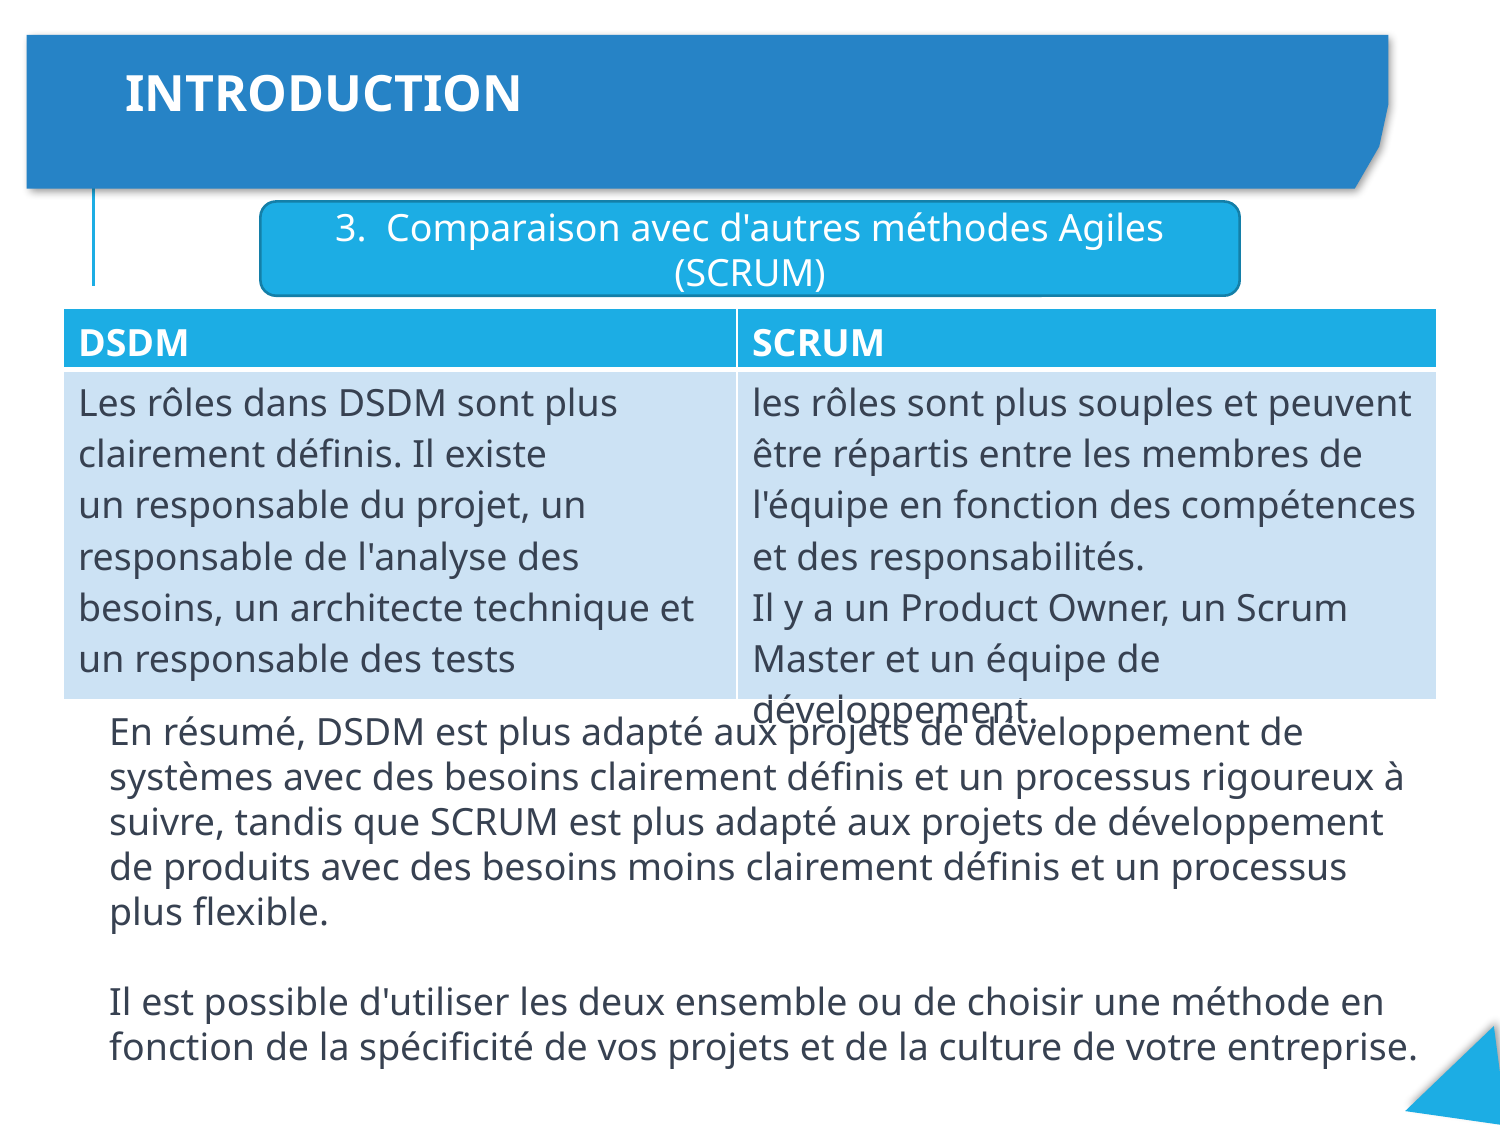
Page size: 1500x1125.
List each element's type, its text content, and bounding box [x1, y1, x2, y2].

table_header SCRUM [738, 309, 1436, 367]
table_header DSDM [64, 309, 736, 367]
table_cell les rôles sont plus souples et peuvent être répartis entre les membres de l'équipe en fonction des compétences et des responsabilités. Il y a un Product Owner, un Scrum Master et un équipe de développement. [738, 372, 1436, 699]
text_box En résumé, DSDM est plus adapté aux projets de développement de systèmes avec des besoins clairement définis et un processus rigoureux à suivre, tandis que SCRUM est plus adapté aux projets de développement de produits avec des besoins moins clairement définis et un processus plus flexible. Il est possible d'utiliser les deux ensemble ou de choisir une méthode en fonction de la spécificité de vos projets et de la culture de votre entreprise. [94, 700, 1436, 1076]
text_box INTRODUCTION [110, 54, 700, 129]
table_cell Les rôles dans DSDM sont plus clairement définis. Il existe un responsable du projet, un responsable de l'analyse des besoins, un architecte technique et un responsable des tests [64, 372, 736, 699]
text_box 3. Comparaison avec d'autres méthodes Agiles (SCRUM) [259, 200, 1241, 298]
